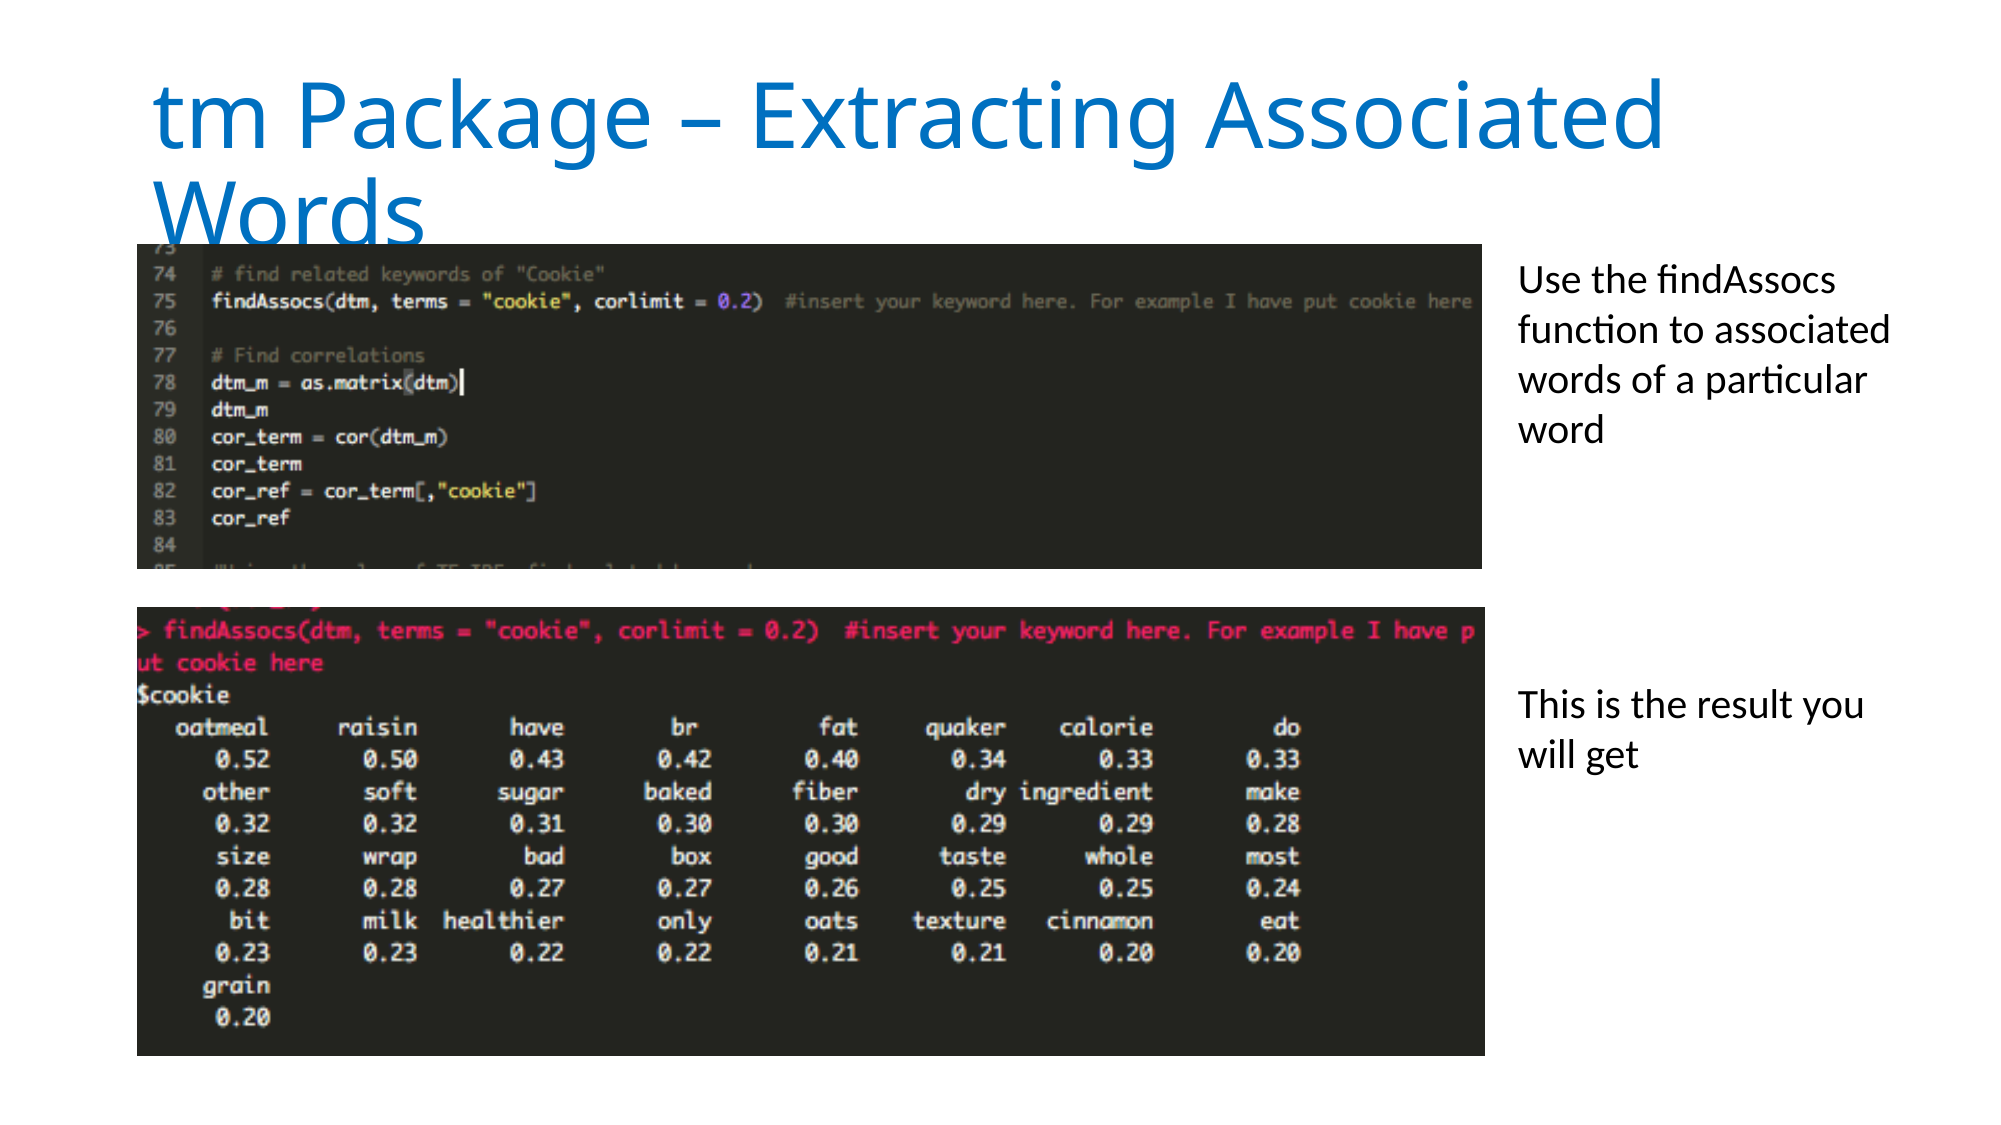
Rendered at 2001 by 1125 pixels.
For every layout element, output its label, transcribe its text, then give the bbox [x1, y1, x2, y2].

title tm Package – Extracting Associated Words [137, 59, 1863, 278]
picture [137, 607, 1485, 1056]
picture [137, 244, 1482, 570]
text_box This is the result you will get [1502, 669, 1925, 995]
list Use the findAssocs function to associated words of a particular word [1502, 244, 1925, 569]
